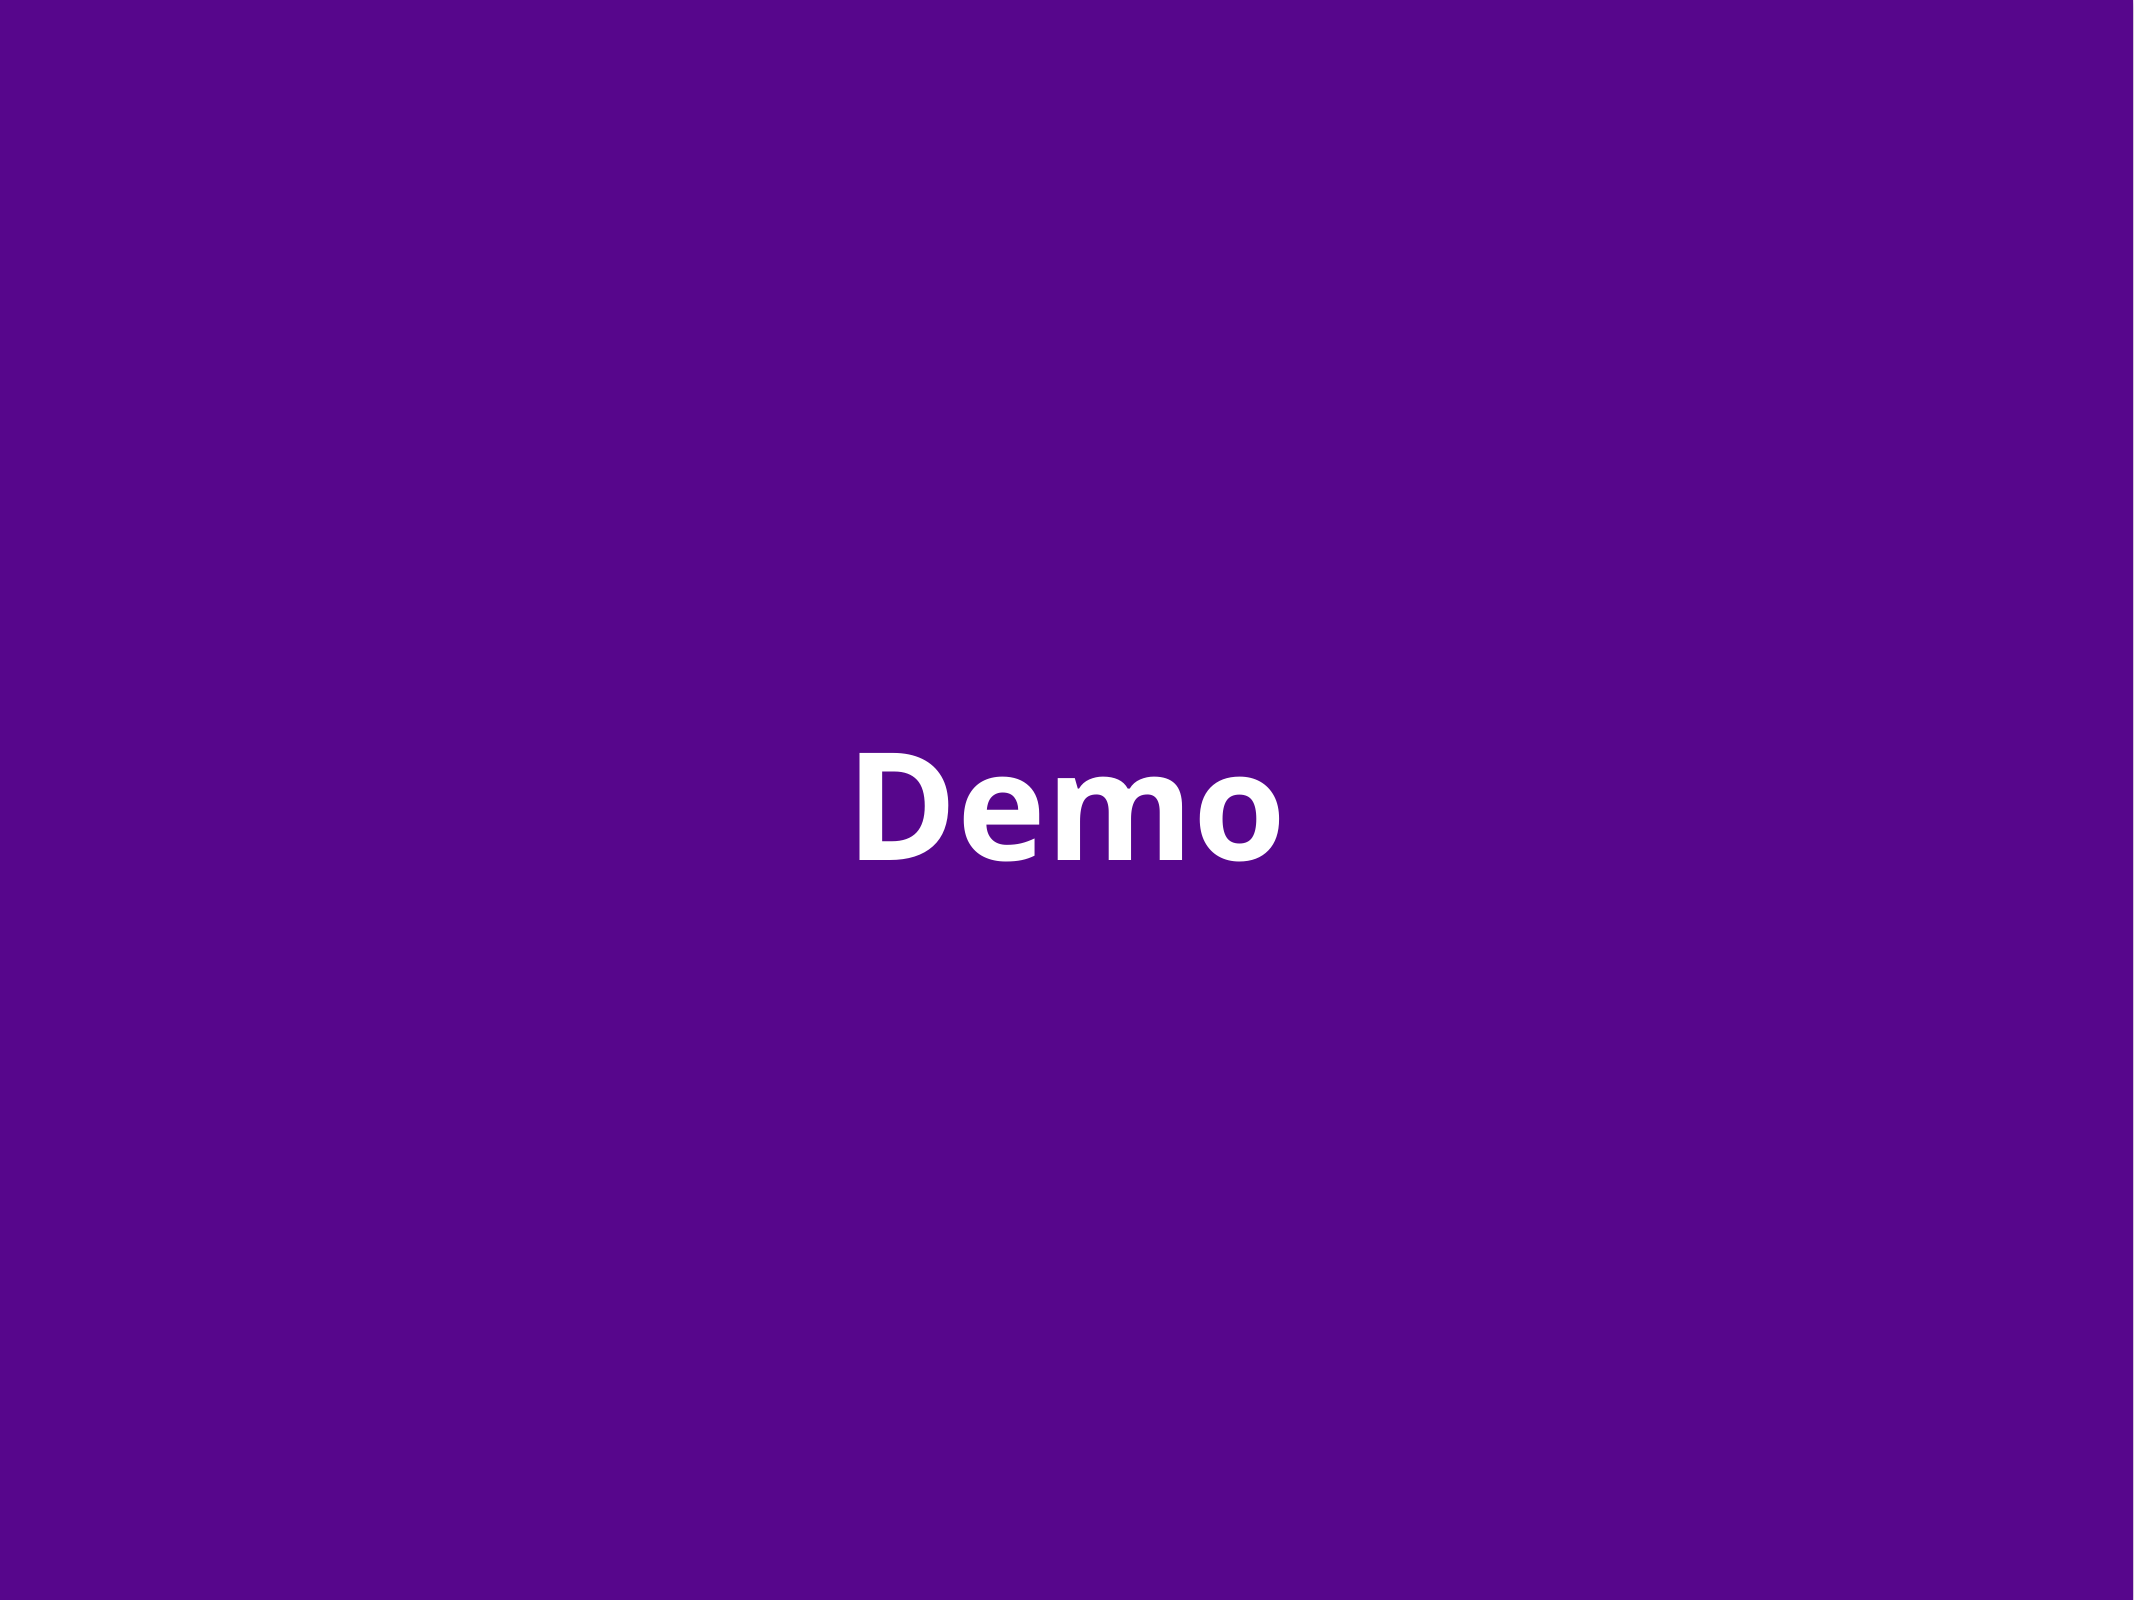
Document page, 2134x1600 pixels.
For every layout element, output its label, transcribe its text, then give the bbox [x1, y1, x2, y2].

text_box Demo [0, 0, 2134, 1600]
